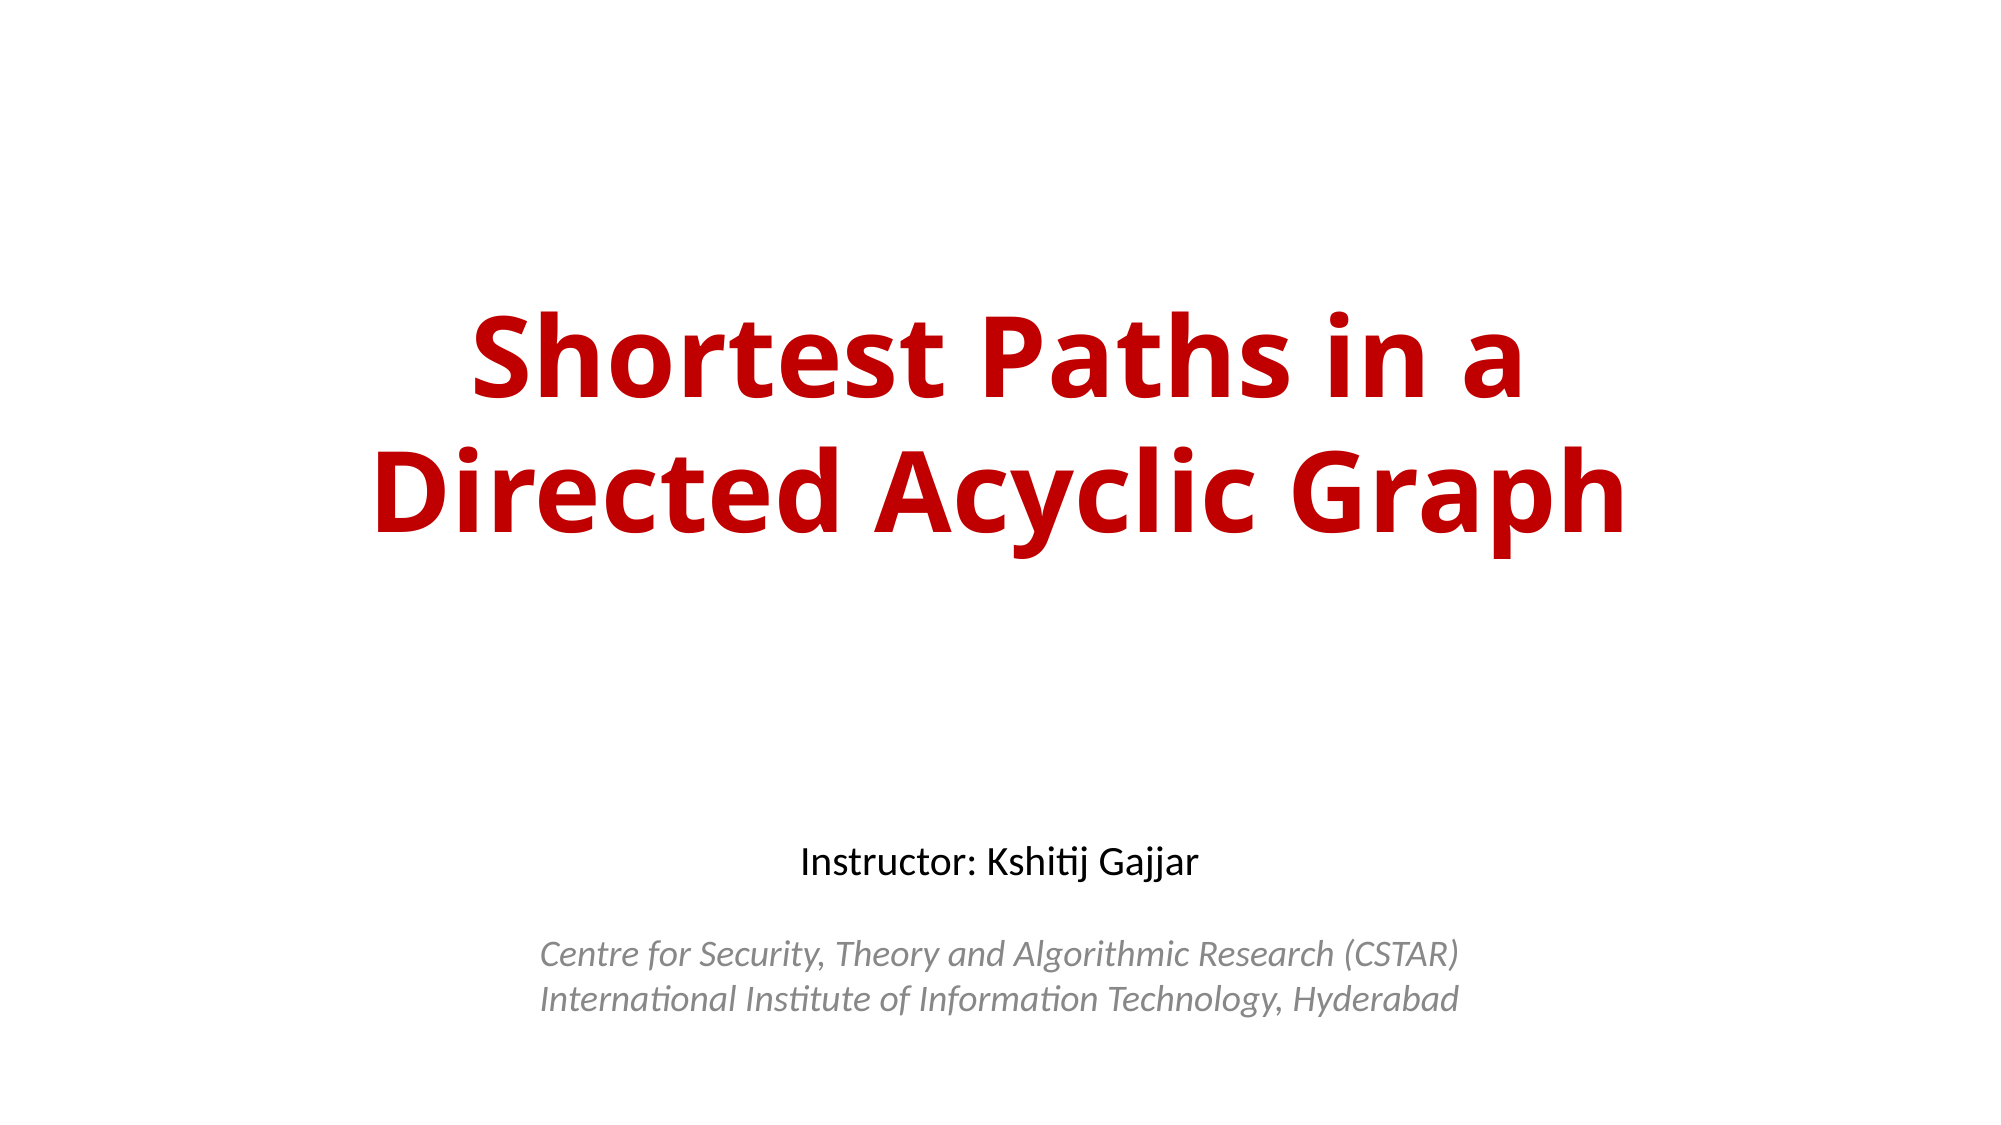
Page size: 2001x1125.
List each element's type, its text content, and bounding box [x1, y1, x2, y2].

title Shortest Paths in a Directed Acyclic Graph [0, 298, 2000, 563]
text_box Instructor: Kshitij Gajjar Centre for Security, Theory and Algorithmic Research (CSTAR) International Institute of Information Technology, Hyderabad [523, 826, 1477, 1027]
